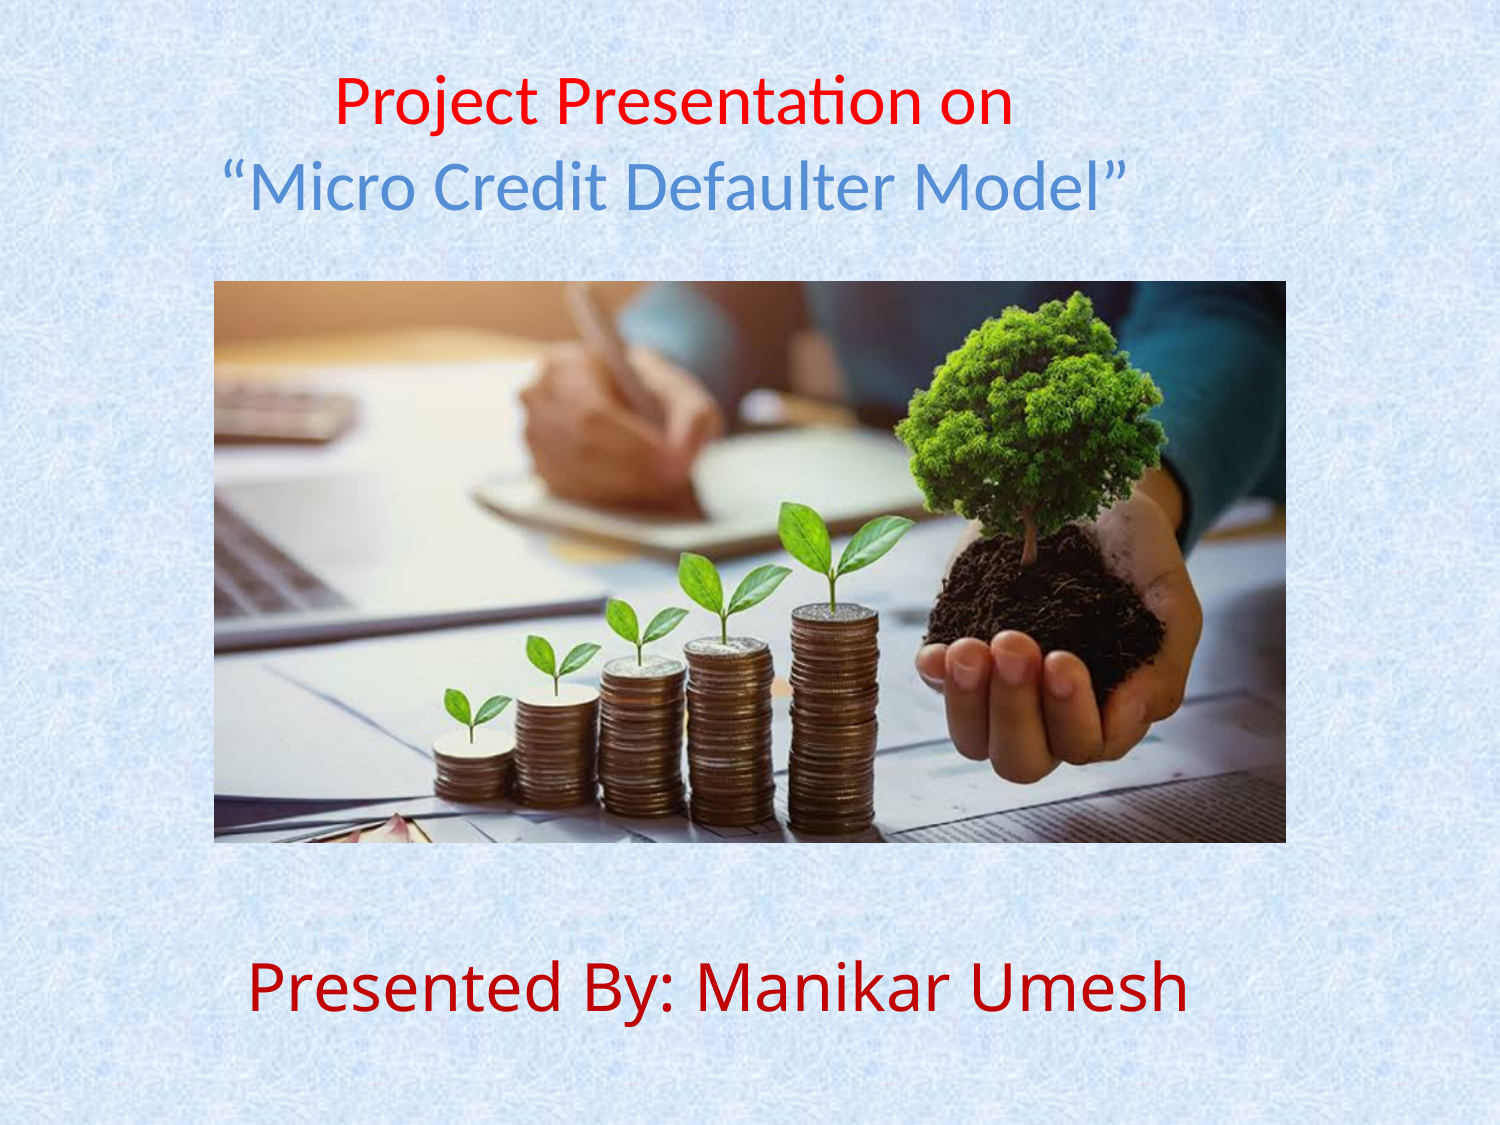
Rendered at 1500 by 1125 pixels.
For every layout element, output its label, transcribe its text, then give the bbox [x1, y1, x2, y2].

title Project Presentation on “Micro Credit Defaulter Model” [0, 45, 1350, 233]
picture [0, 0, 1500, 1125]
text_box Presented By: Manikar Umesh [231, 937, 1207, 1033]
